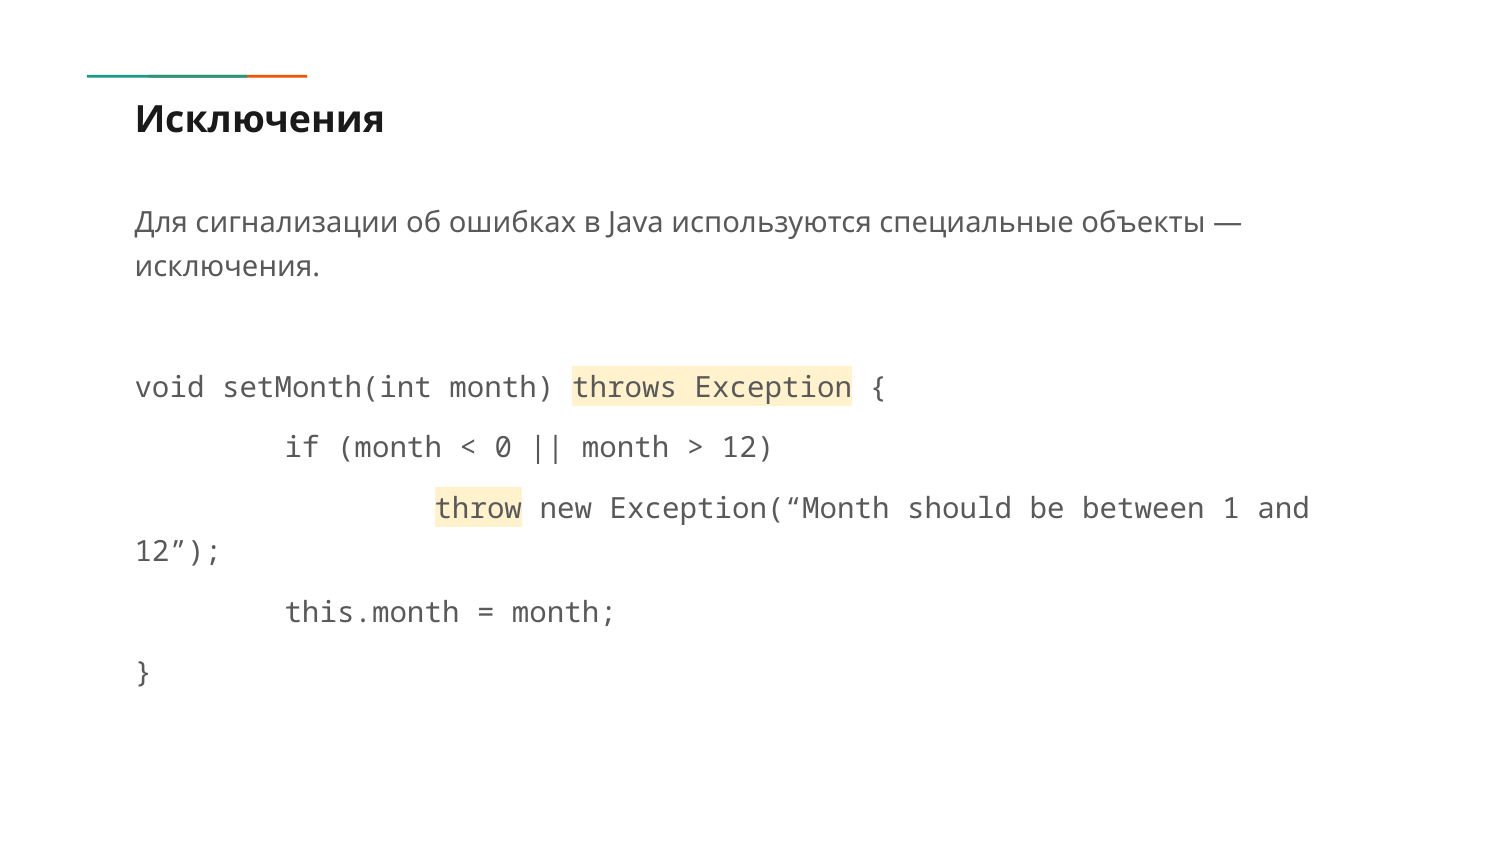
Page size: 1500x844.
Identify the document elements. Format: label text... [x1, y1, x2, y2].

title Исключения [119, 80, 1381, 155]
list Для сигнализации об ошибках в Java используются специальные объекты — исключения. void setMonth(int month) throws Exception { if (month < 0 || month > 12) throw new Exception(“Month should be between 1 and 12”); this.month = month; } [119, 180, 1381, 780]
